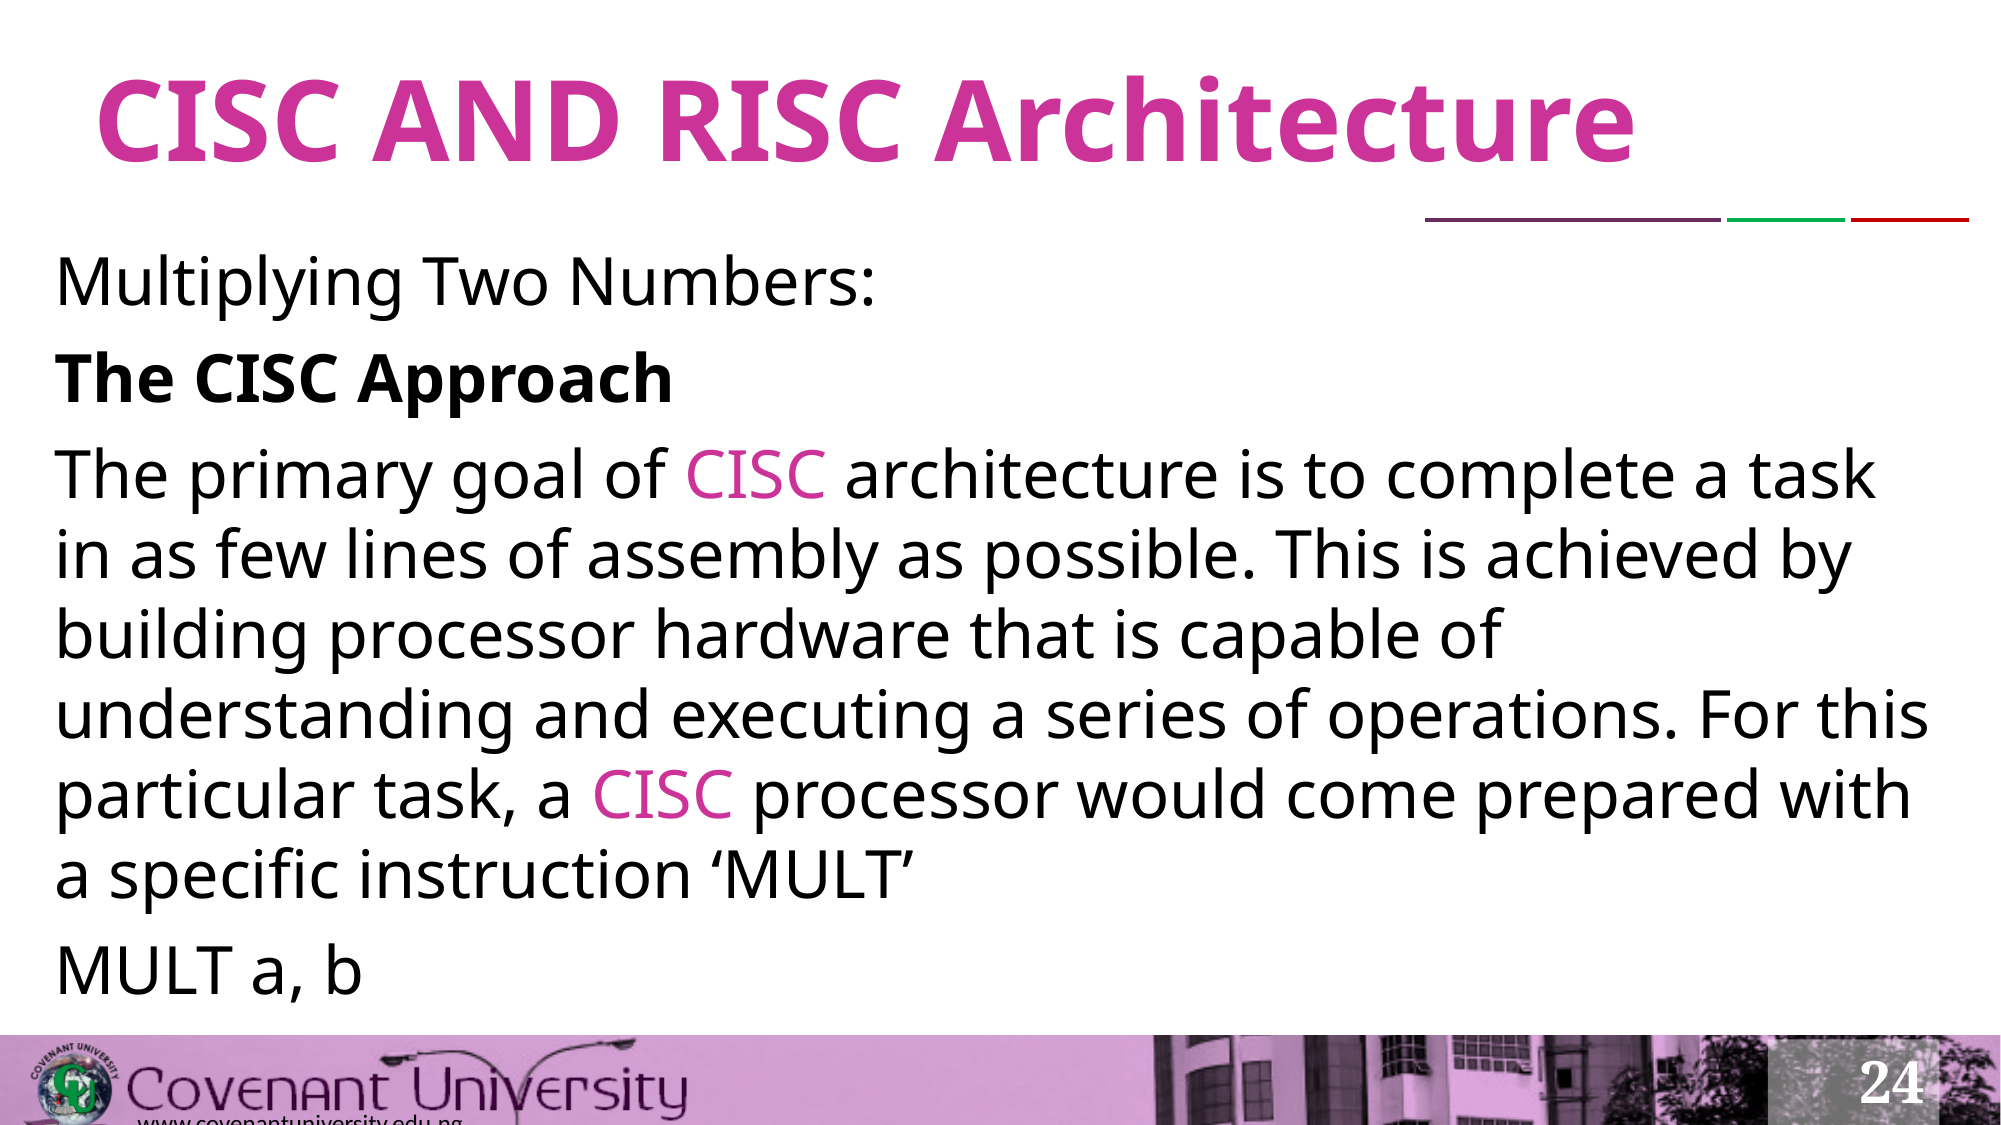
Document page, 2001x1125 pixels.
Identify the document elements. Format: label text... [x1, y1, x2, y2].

picture [23, 1036, 1072, 1125]
list Multiplying Two Numbers: The CISC Approach The primary goal of CISC architecture is to complete a task in as few lines of assembly as possible. This is achieved by building processor hardware that is capable of understanding and executing a series of operations. For this particular task, a CISC processor would come prepared with a specific instruction ‘MULT’ MULT a, b [39, 231, 1962, 1024]
title CISC AND RISC Architecture [74, 20, 2001, 213]
